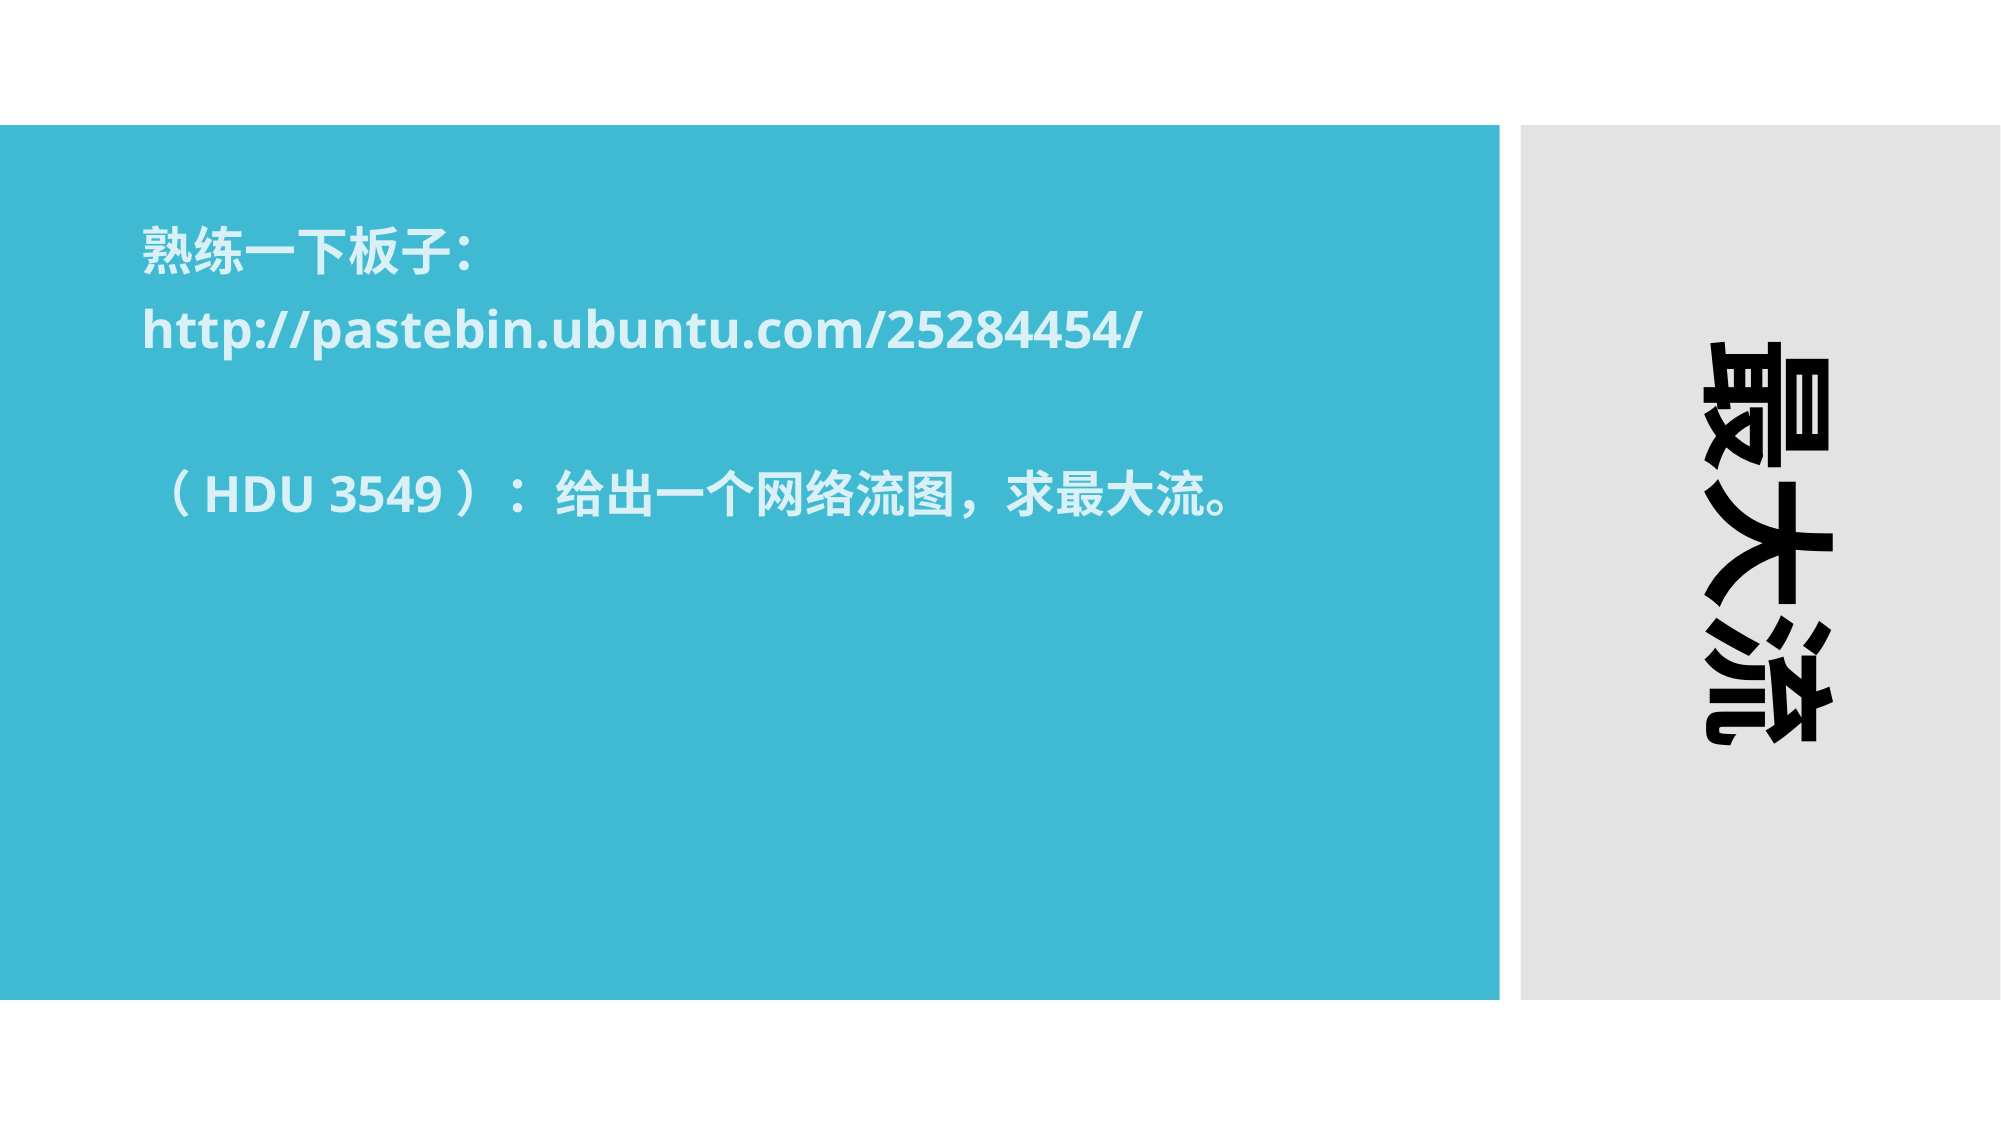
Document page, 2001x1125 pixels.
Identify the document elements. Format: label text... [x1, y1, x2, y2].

subtitle 熟练一下板子： http://pastebin.ubuntu.com/25284454/ [126, 218, 1327, 369]
text_box 最大流 [1664, 322, 1862, 934]
text_box （HDU 3549）：给出一个网络流图，求最大流。 [126, 462, 1327, 710]
